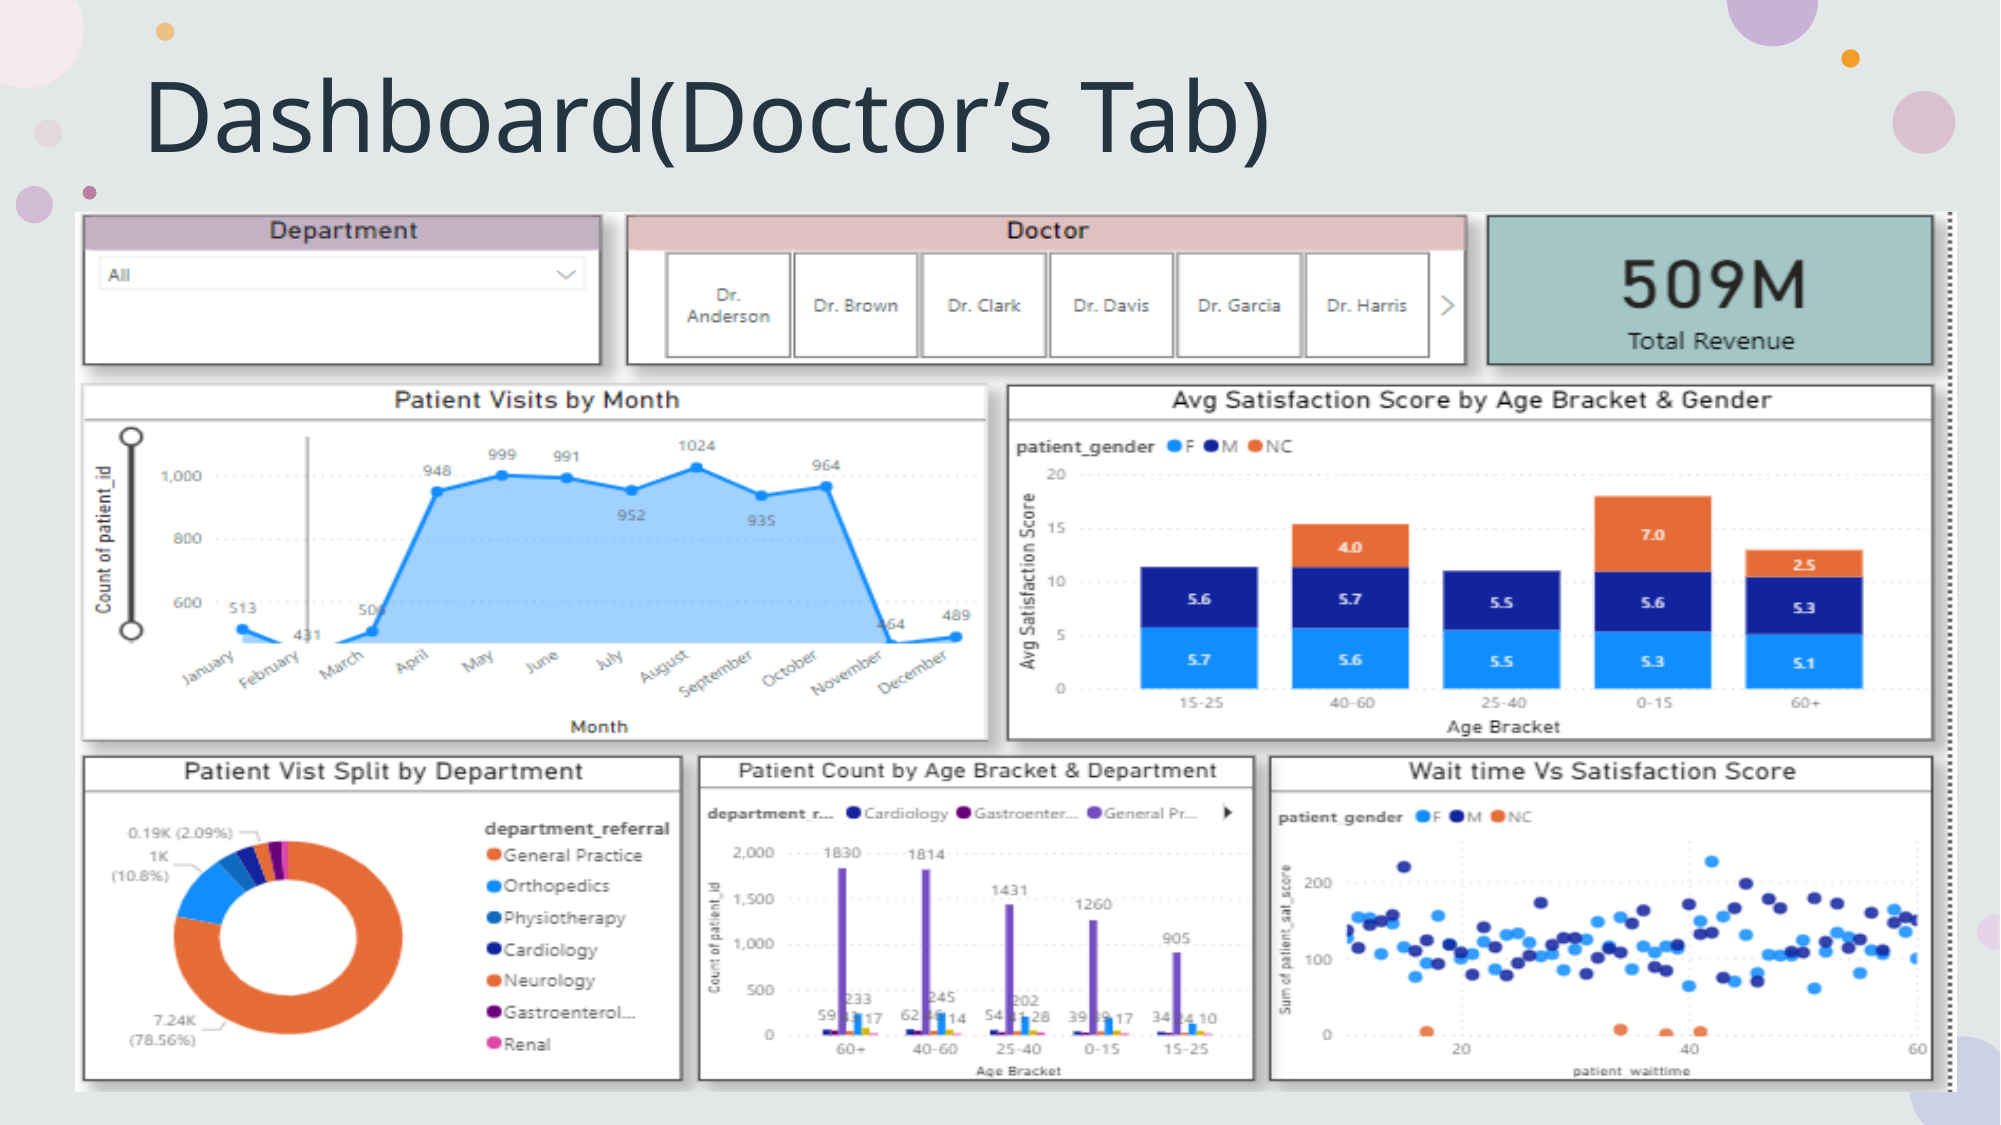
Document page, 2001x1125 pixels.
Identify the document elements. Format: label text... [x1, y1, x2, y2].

title Dashboard(Doctor’s Tab) [127, 59, 1877, 182]
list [74, 212, 1957, 1092]
